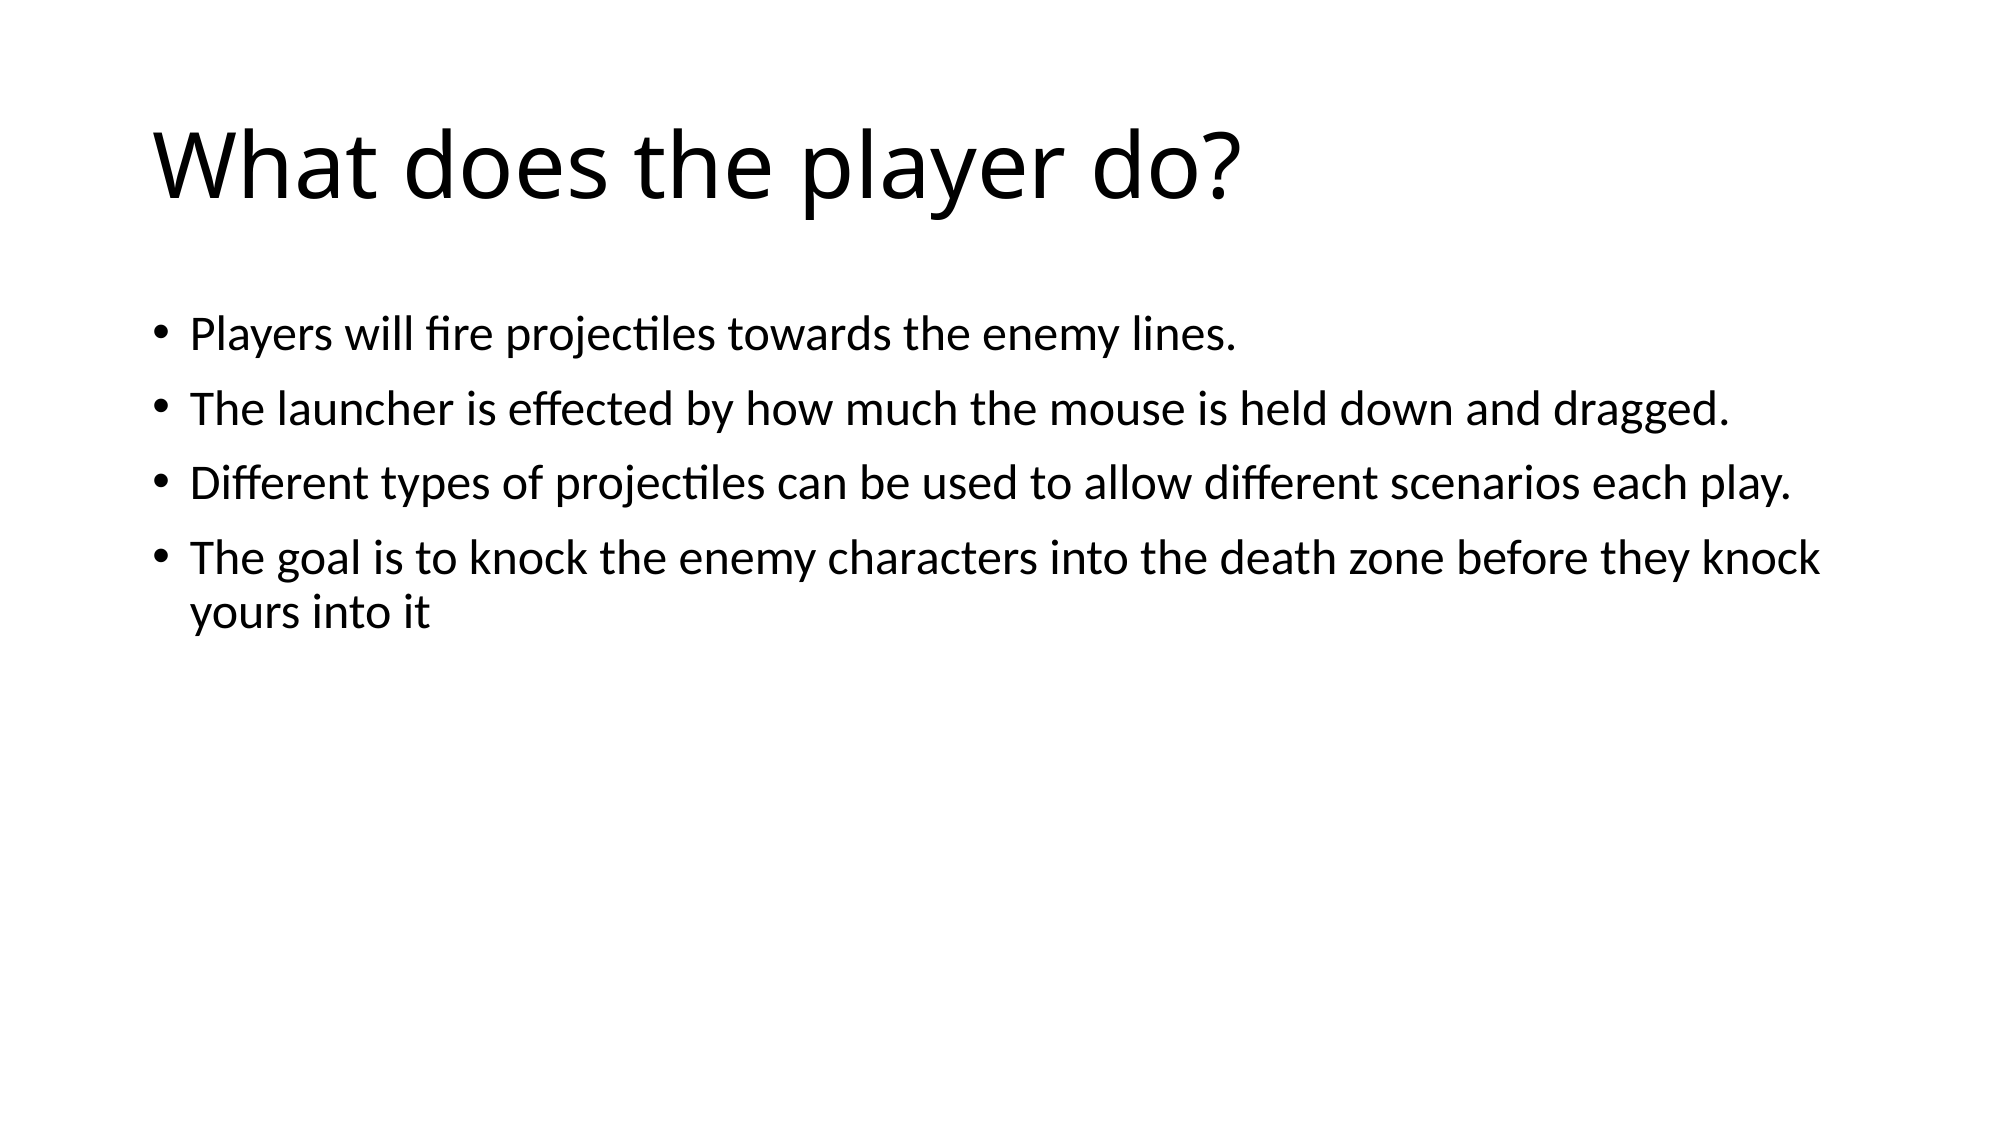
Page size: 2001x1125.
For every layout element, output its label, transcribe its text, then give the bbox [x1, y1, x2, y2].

title What does the player do? [137, 59, 1863, 278]
list Players will fire projectiles towards the enemy lines. The launcher is effected by how much the mouse is held down and dragged. Different types of projectiles can be used to allow different scenarios each play. The goal is to knock the enemy characters into the death zone before they knock yours into it [137, 299, 1863, 1014]
